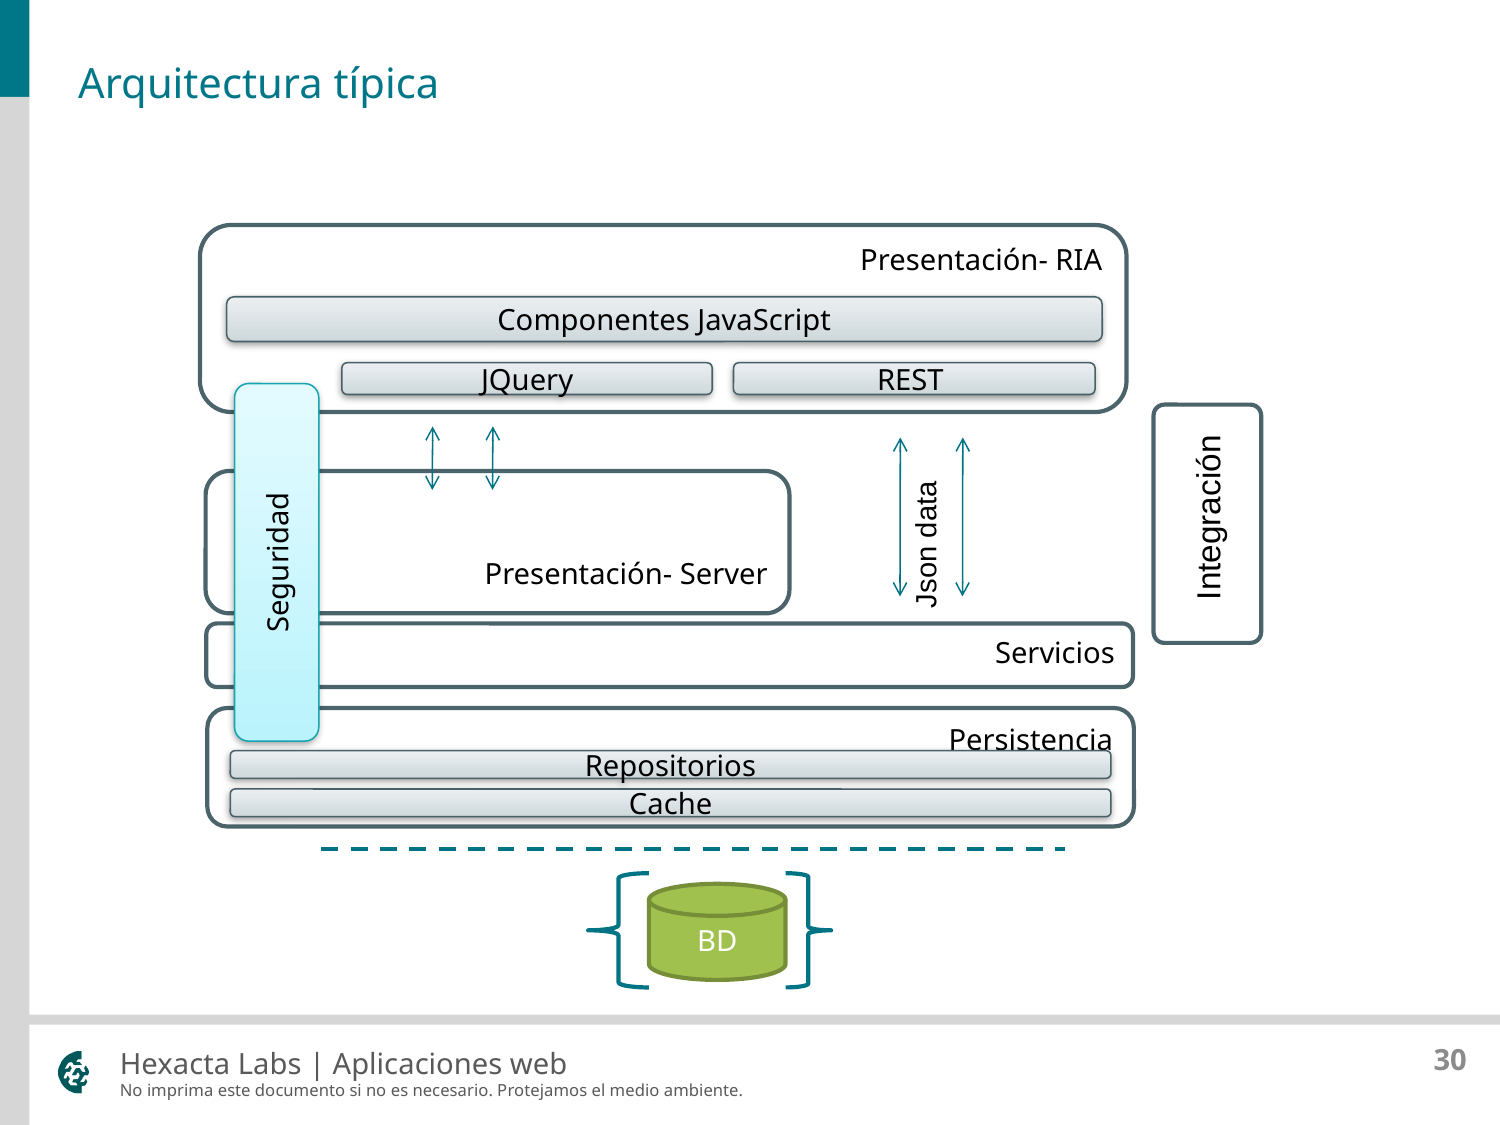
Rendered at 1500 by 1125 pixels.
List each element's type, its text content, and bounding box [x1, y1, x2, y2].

slide_number 30 [1237, 1043, 1467, 1079]
title Arquitectura típica [77, 56, 1465, 106]
picture [58, 1051, 89, 1094]
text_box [199, 224, 1262, 988]
